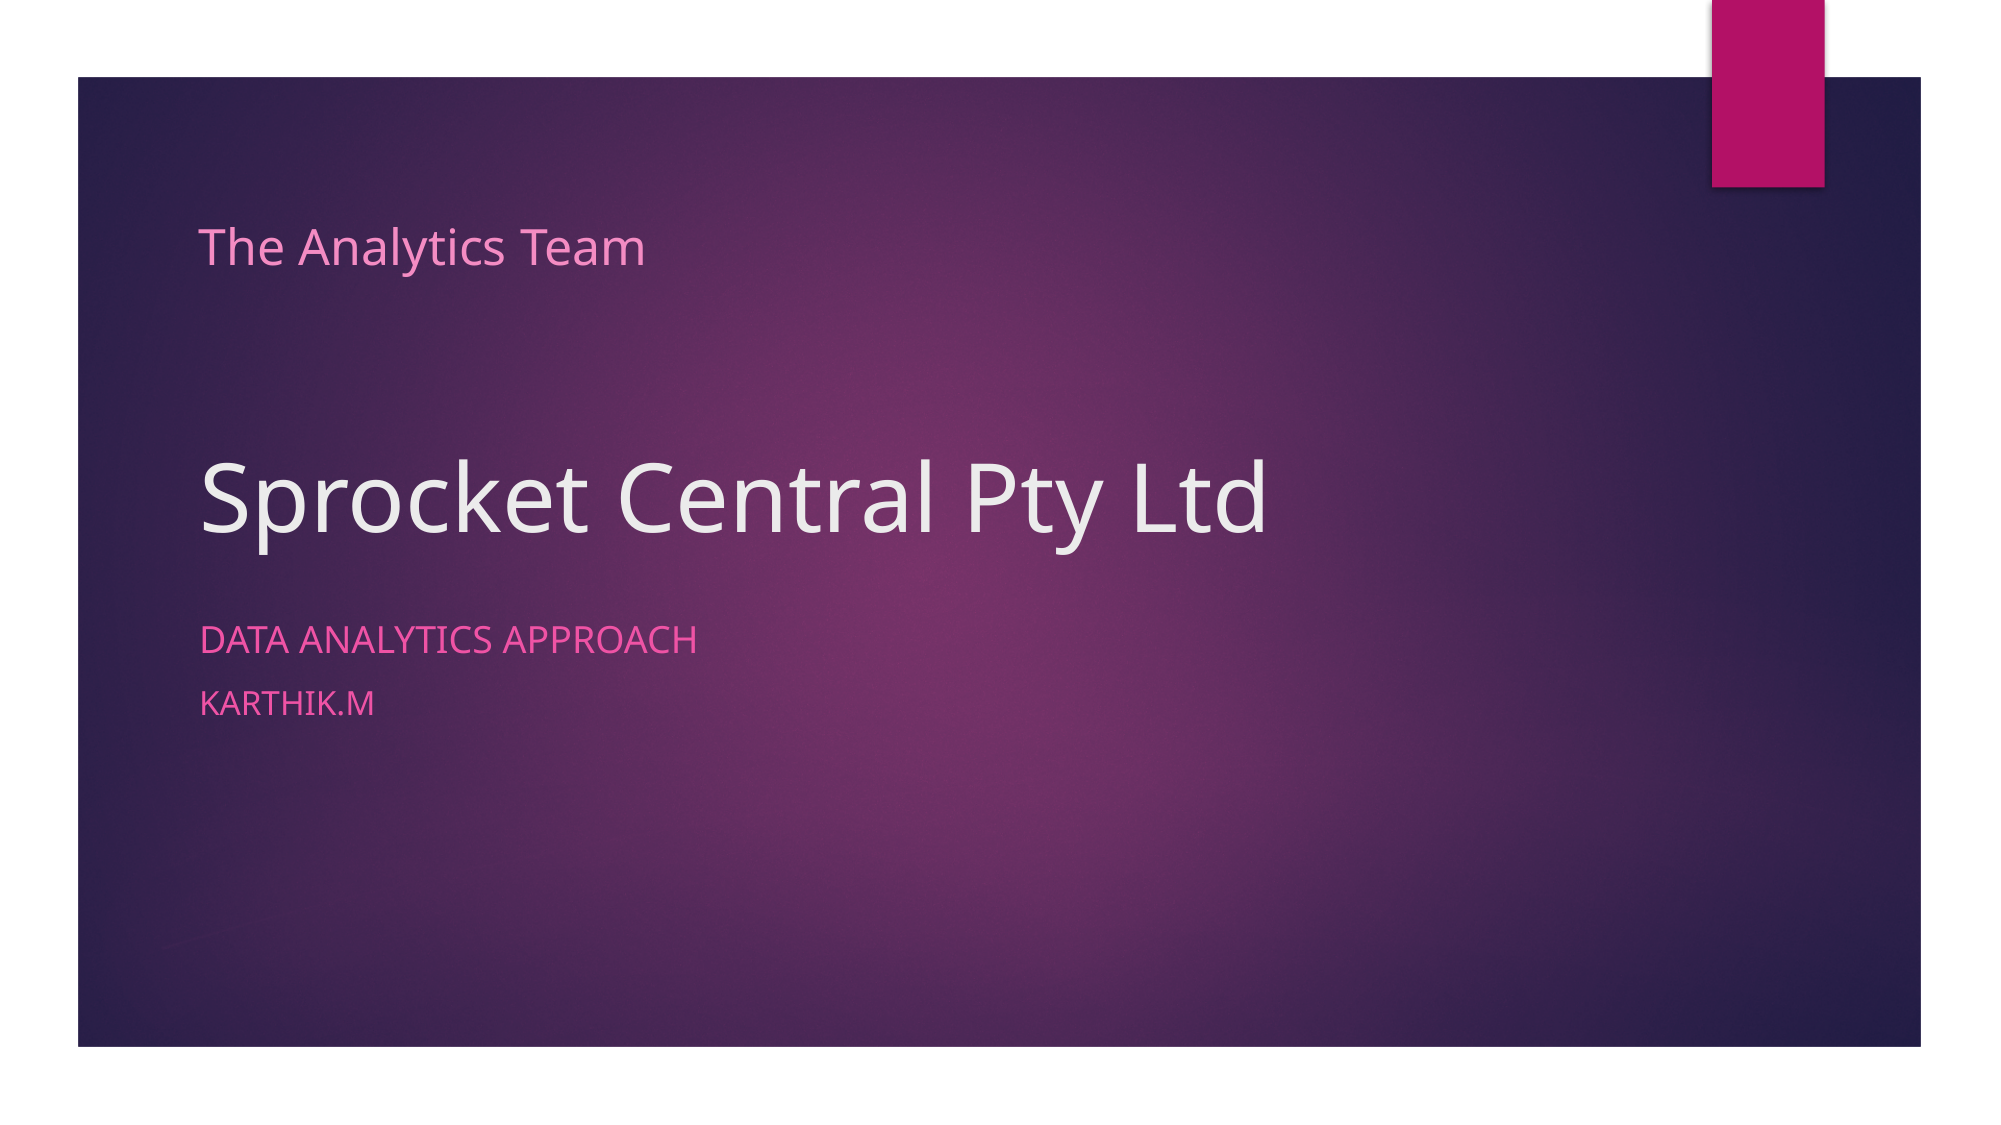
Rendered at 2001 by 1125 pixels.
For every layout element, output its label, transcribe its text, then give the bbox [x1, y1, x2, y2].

text_box The Analytics Team [184, 207, 839, 283]
title Sprocket Central Pty Ltd [184, 426, 1308, 560]
subtitle Data analytics approach Karthik.M [184, 608, 1235, 830]
